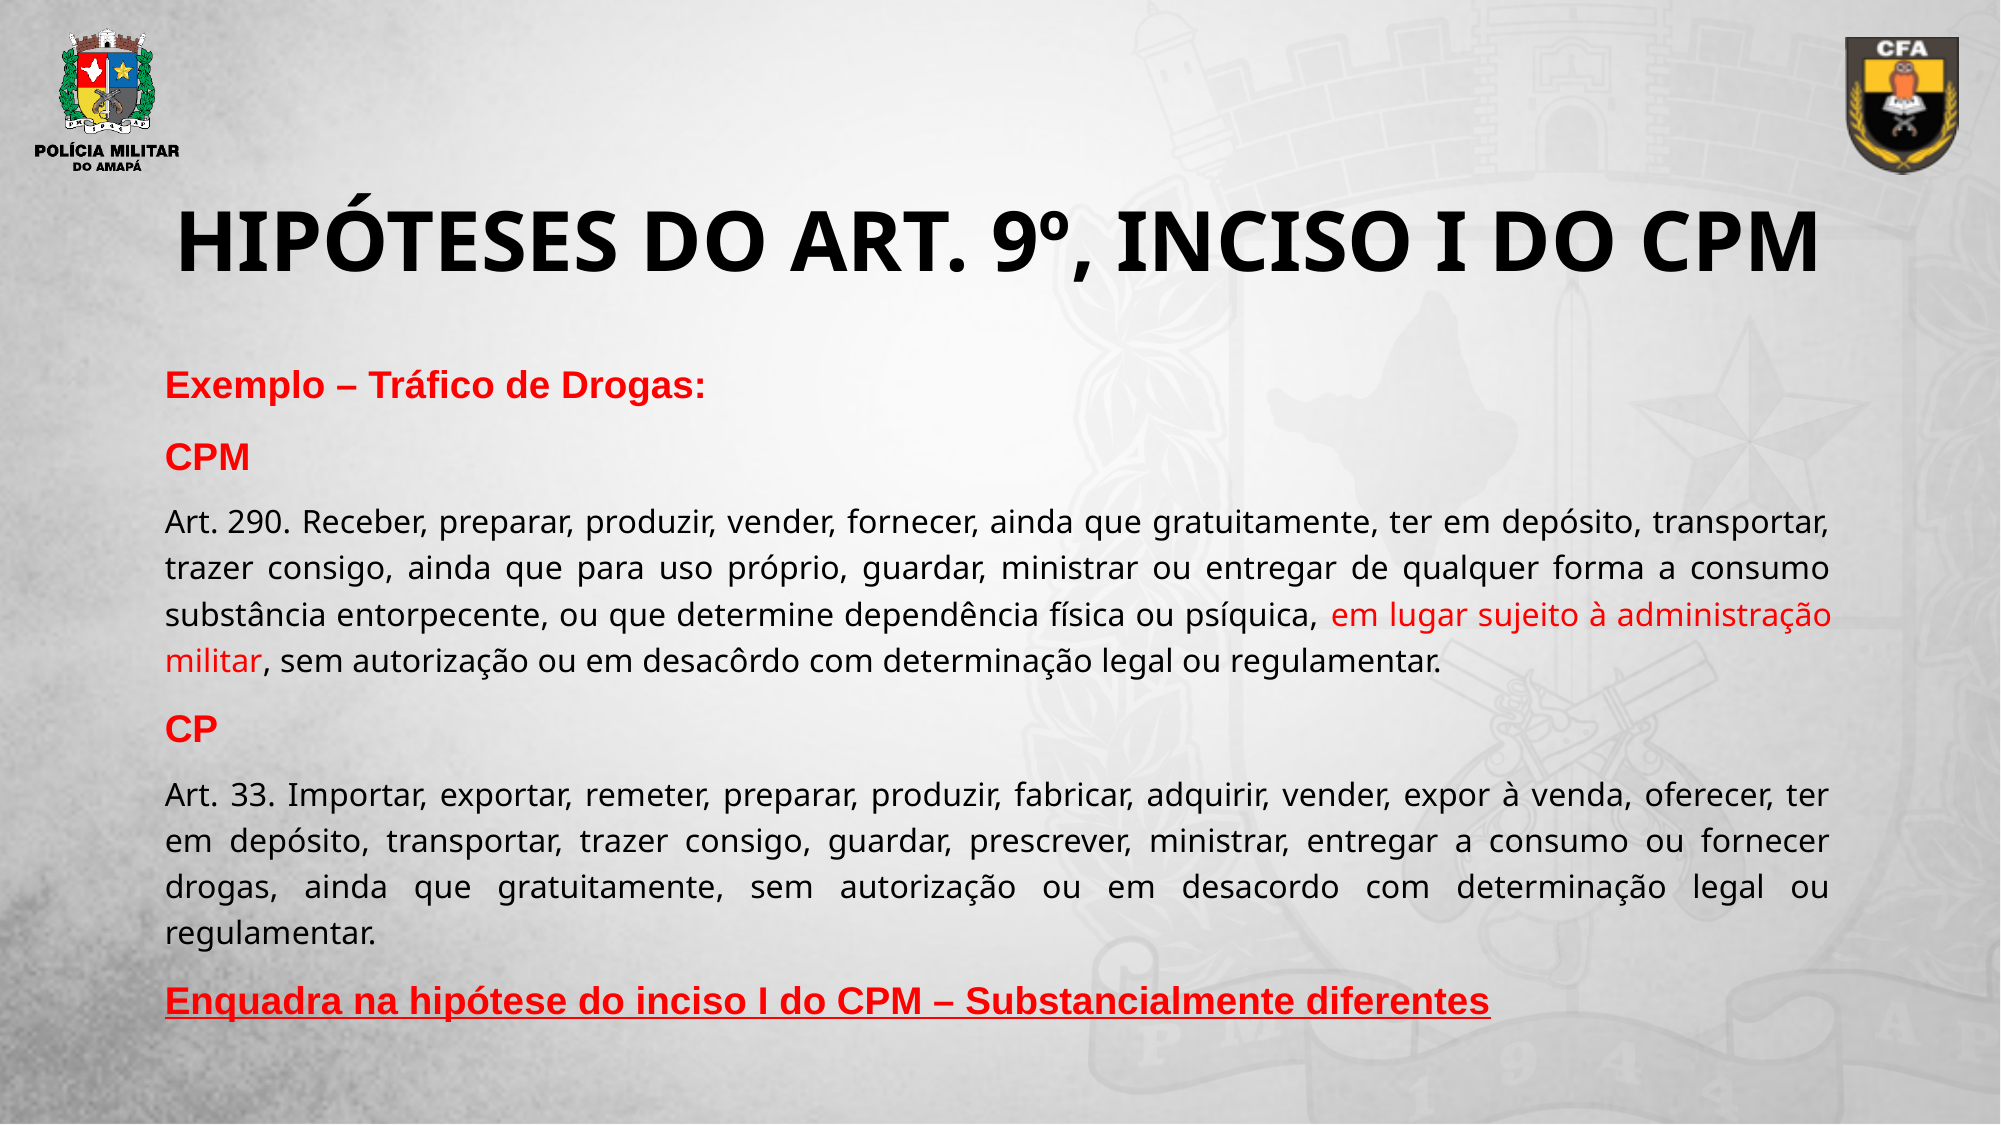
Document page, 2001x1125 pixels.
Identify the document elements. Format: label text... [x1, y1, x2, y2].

list Exemplo – Tráfico de Drogas: CPM Art. 290. Receber, preparar, produzir, vender, fornecer, ainda que gratuitamente, ter em depósito, transportar, trazer consigo, ainda que para uso próprio, guardar, ministrar ou entregar de qualquer forma a consumo substância entorpecente, ou que determine dependência física ou psíquica, em lugar sujeito à administração militar, sem autorização ou em desacôrdo com determinação legal ou regulamentar. CP Art. 33. Importar, exportar, remeter, preparar, produzir, fabricar, adquirir, vender, expor à venda, oferecer, ter em depósito, transportar, trazer consigo, guardar, prescrever, ministrar, entregar a consumo ou fornecer drogas, ainda que gratuitamente, sem autorização ou em desacordo com determinação legal ou regulamentar. Enquadra na hipótese do inciso I do CPM – Substancialmente diferentes [149, 343, 1849, 1031]
title Hipóteses do art. 9º, INCISO I do cpm [149, 135, 1849, 343]
picture [0, 0, 2001, 1125]
